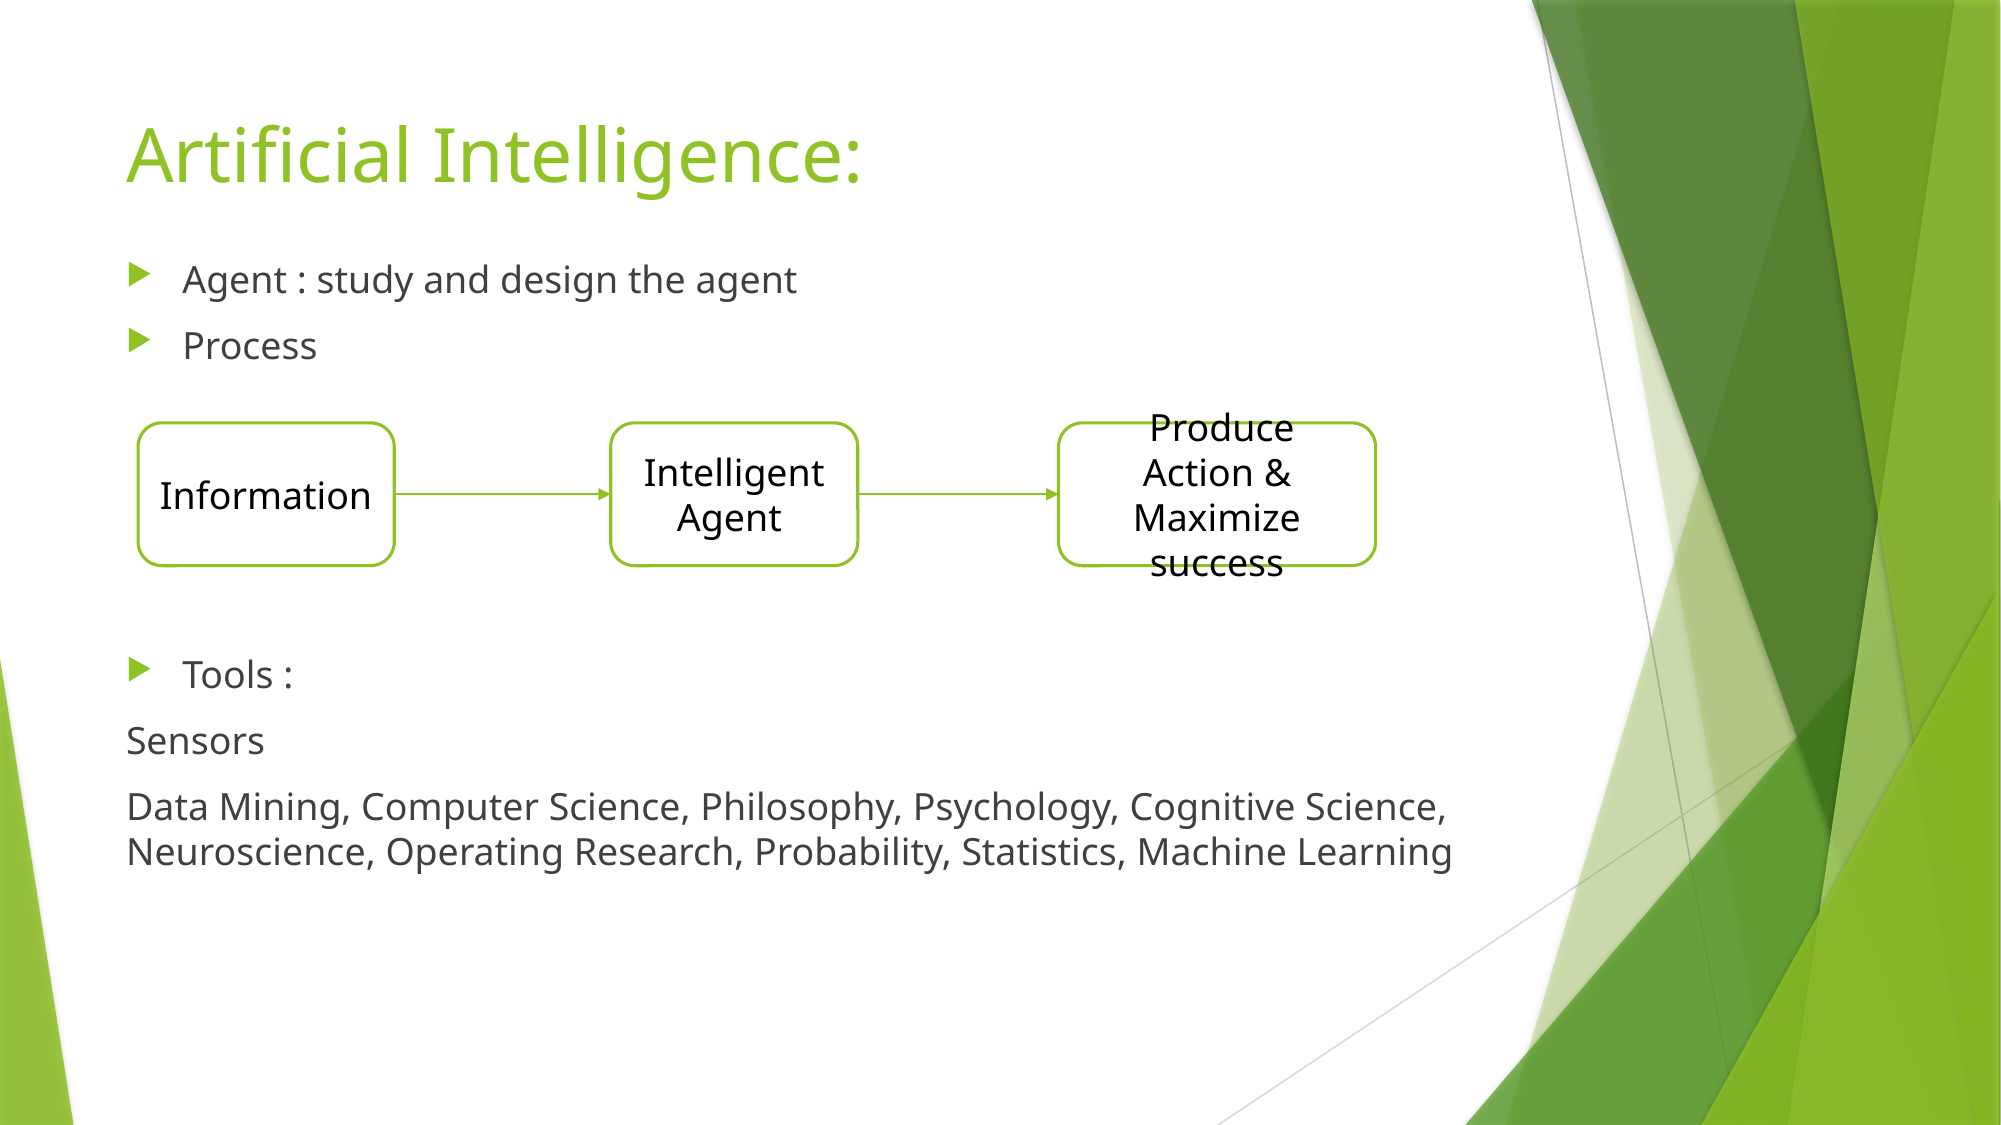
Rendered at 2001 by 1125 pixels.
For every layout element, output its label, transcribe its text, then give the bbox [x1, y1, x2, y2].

text_box Information [136, 421, 396, 568]
text_box Intelligent Agent [609, 421, 860, 568]
list Agent : study and design the agent Process Tools : Sensors Data Mining, Computer Science, Philosophy, Psychology, Cognitive Science, Neuroscience, Operating Research, Probability, Statistics, Machine Learning [111, 248, 1522, 991]
title Artificial Intelligence: [111, 99, 1522, 248]
text_box Produce Action & Maximize success [1056, 421, 1378, 568]
